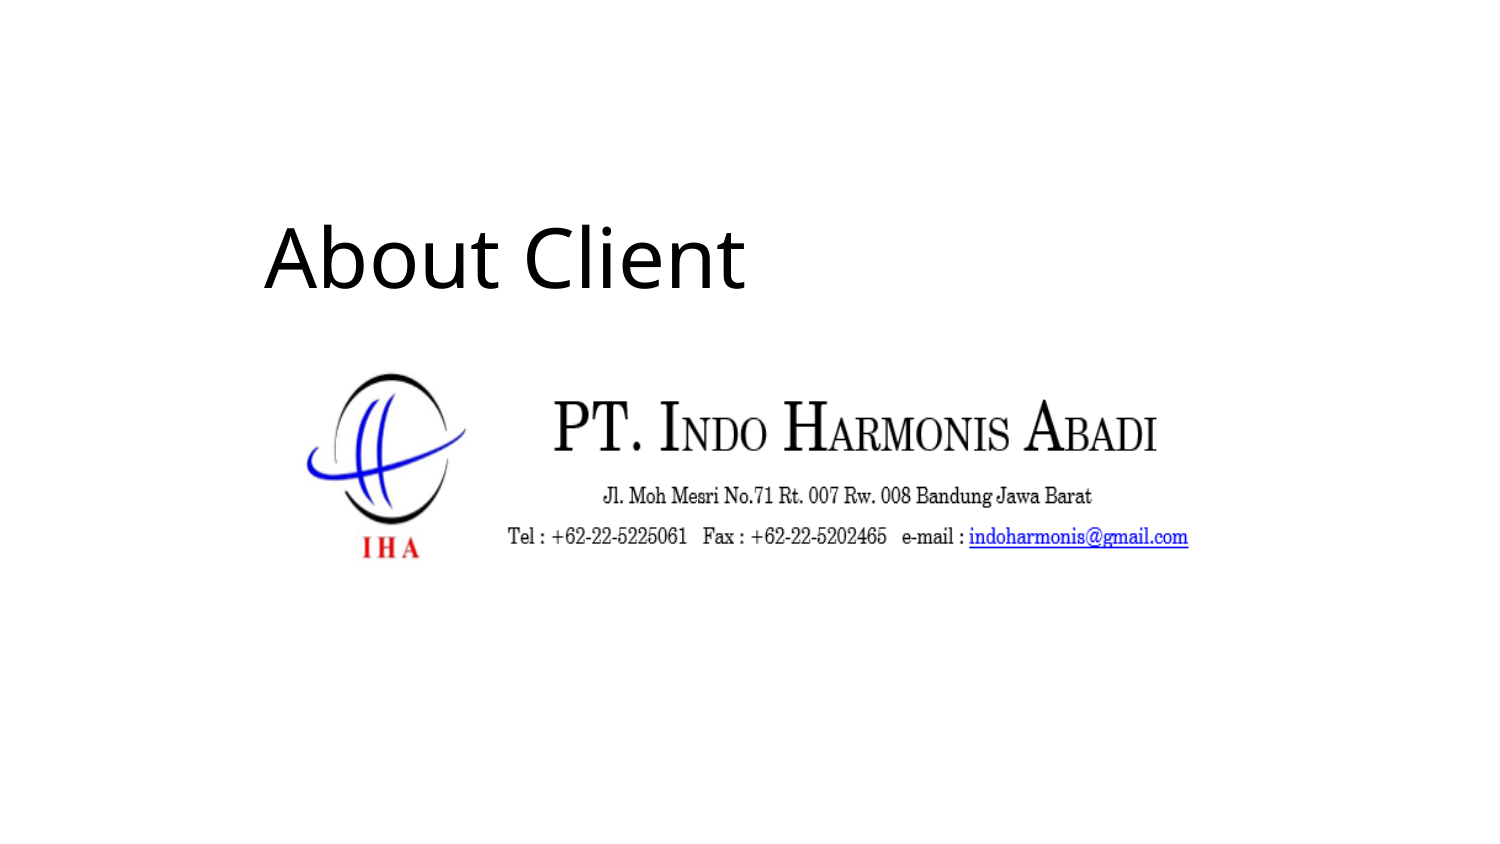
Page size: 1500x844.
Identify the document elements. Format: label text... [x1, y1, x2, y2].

picture [277, 337, 1223, 637]
title About Client [0, 186, 762, 325]
